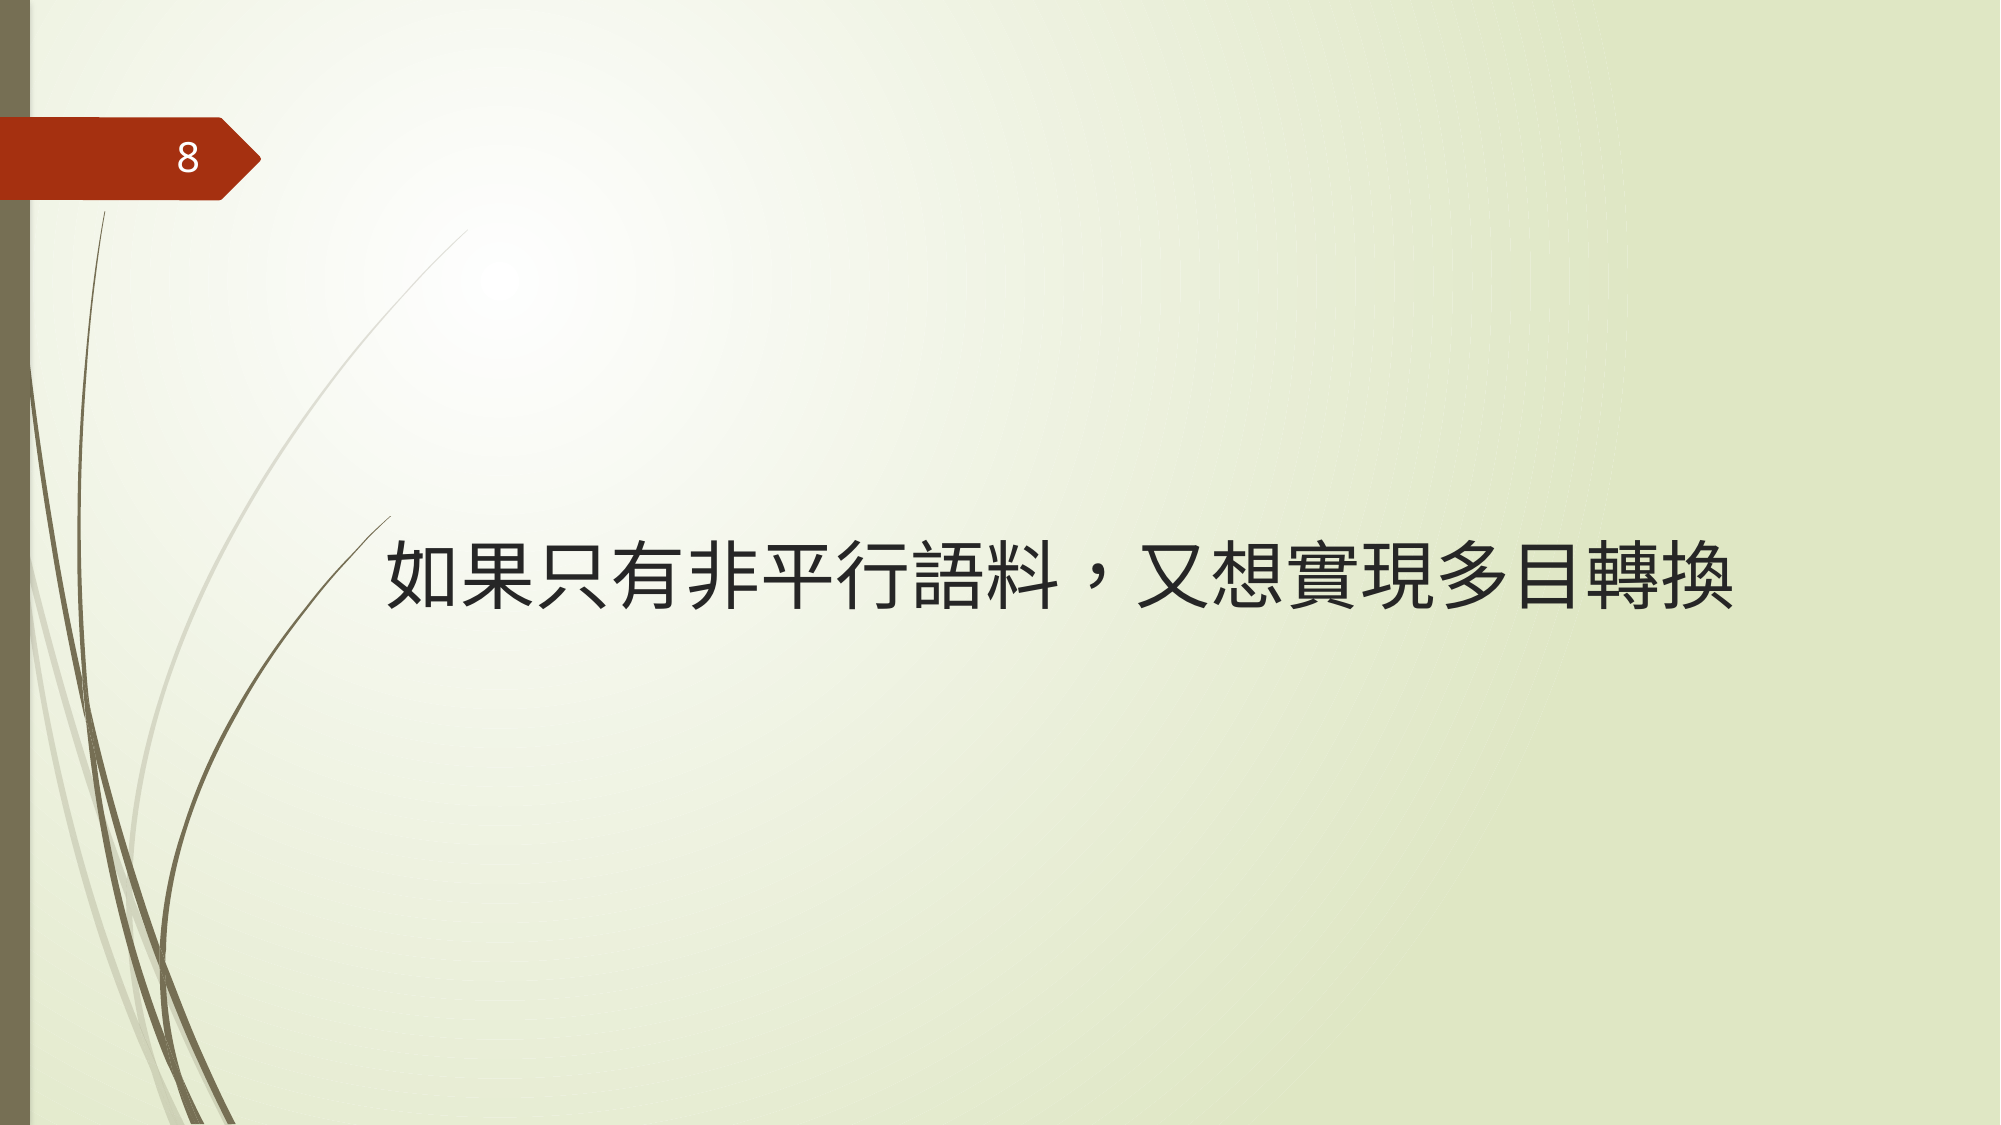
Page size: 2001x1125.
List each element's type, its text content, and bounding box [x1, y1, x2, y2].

slide_number 8 [87, 129, 216, 190]
title 如果只有非平行語料，又想實現多目轉換 [370, 520, 2000, 739]
